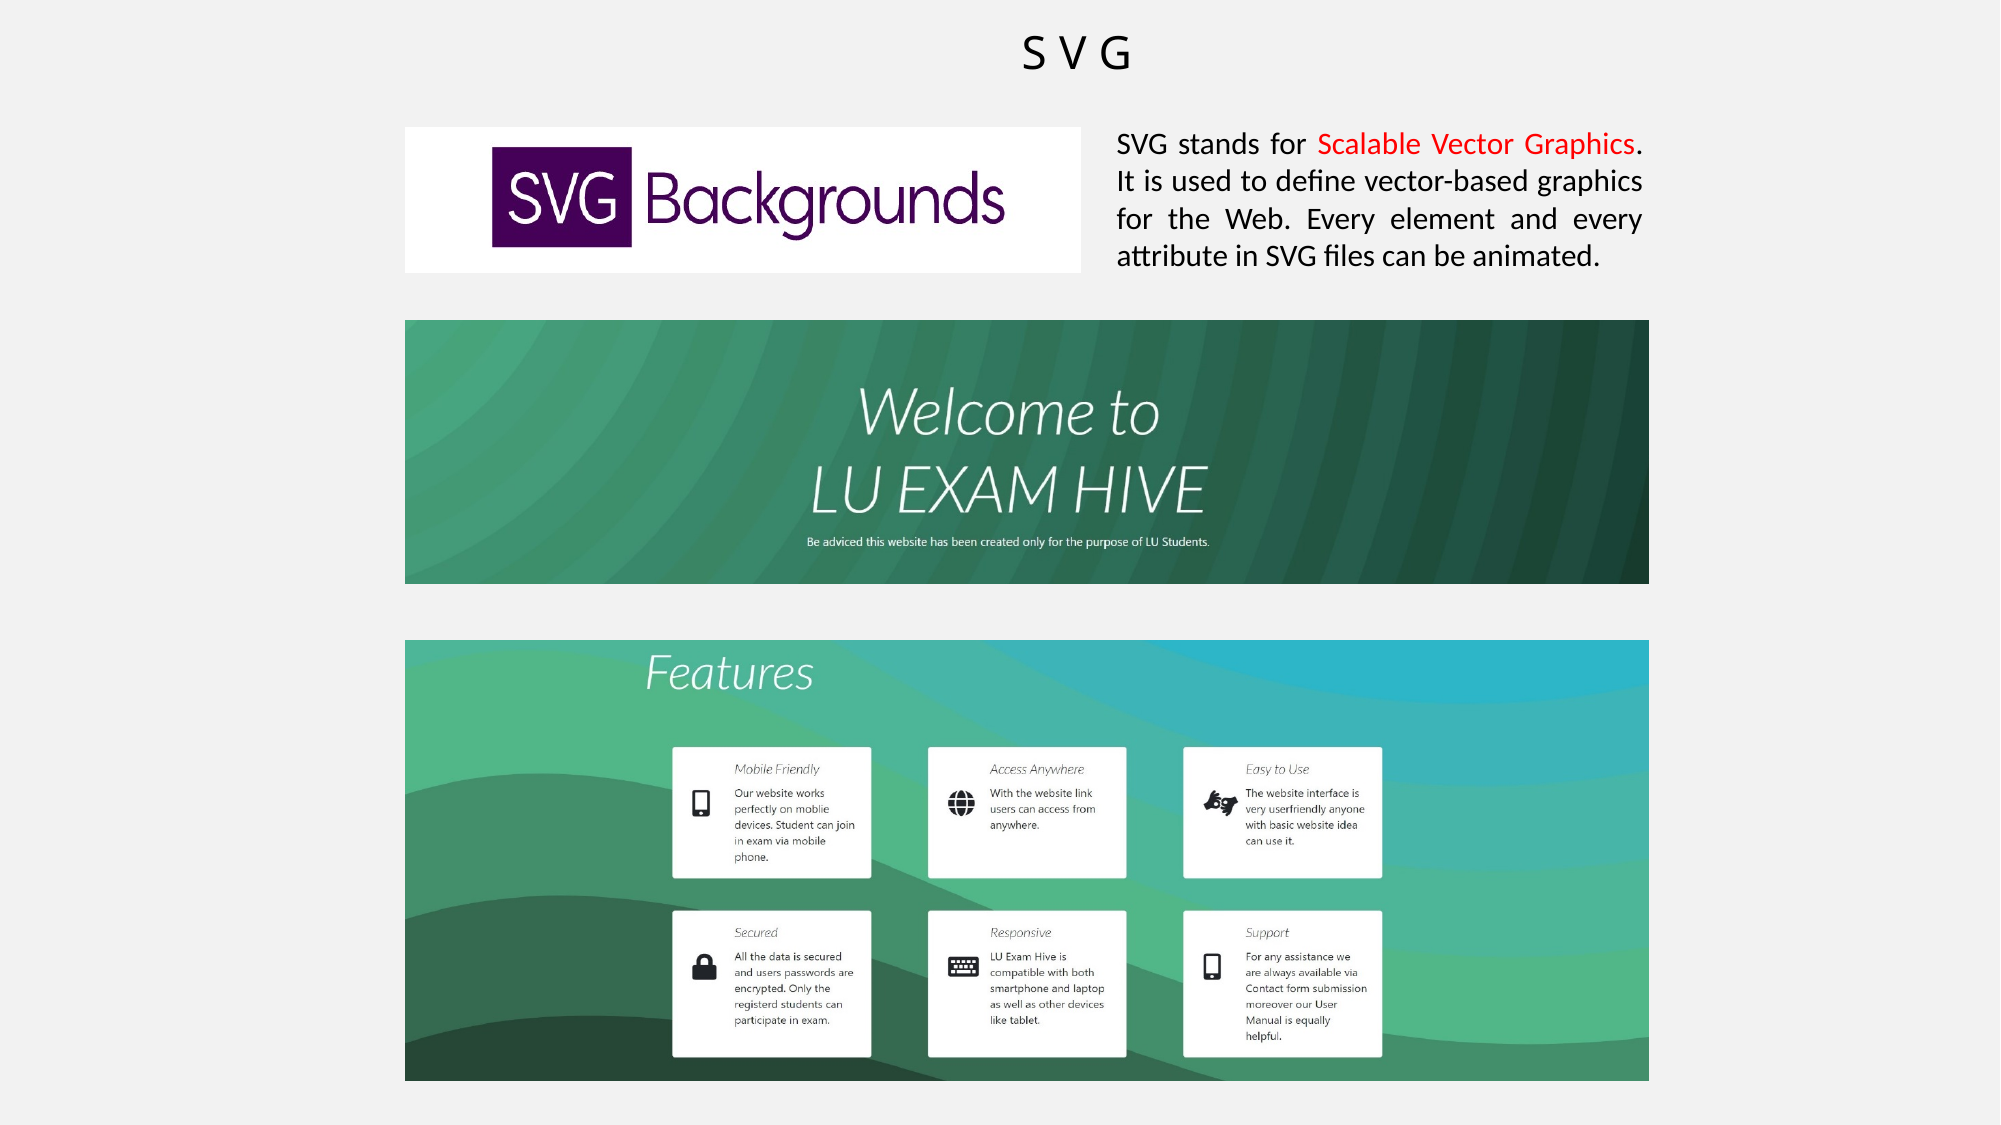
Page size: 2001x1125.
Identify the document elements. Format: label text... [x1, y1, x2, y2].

picture [405, 640, 1649, 1081]
picture [405, 320, 1649, 584]
picture [405, 127, 1081, 273]
text_box SVG stands for Scalable Vector Graphics. It is used to define vector-based graphics for the Web. Every element and every attribute in SVG files can be animated. [1101, 115, 1659, 281]
text_box SVG [1006, 16, 1147, 87]
